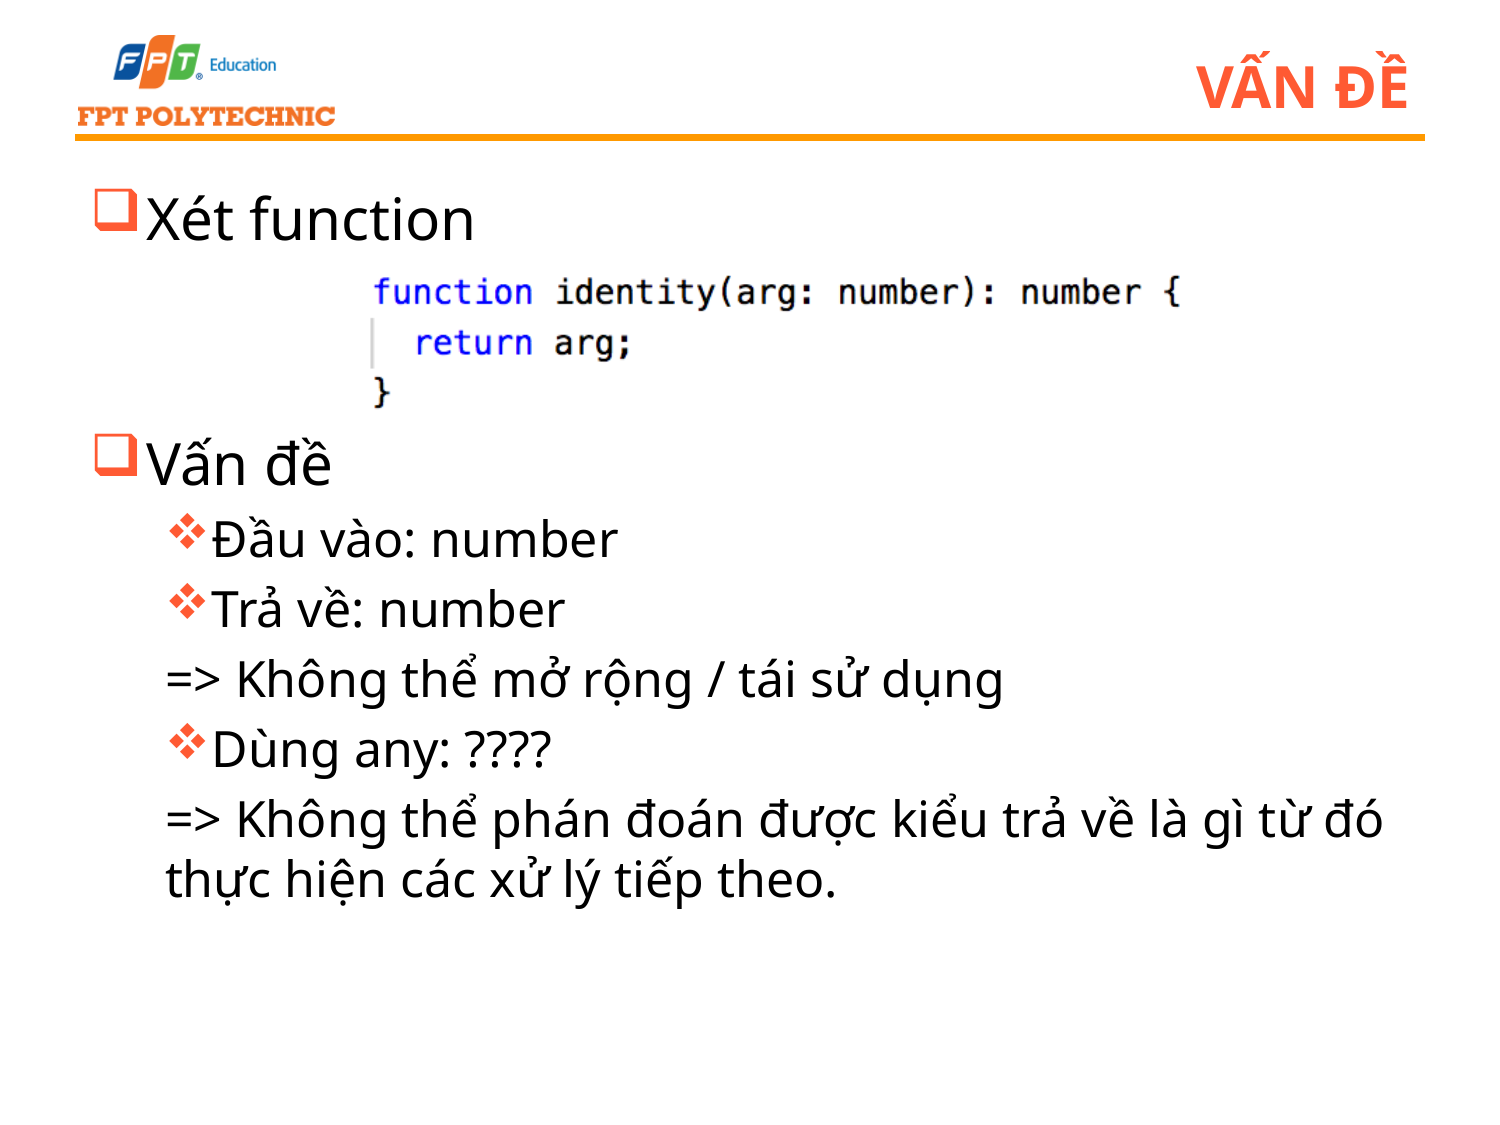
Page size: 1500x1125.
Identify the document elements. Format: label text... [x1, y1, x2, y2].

title Vấn đề [337, 45, 1425, 125]
picture [337, 262, 1313, 426]
picture [78, 35, 338, 126]
list Xét function Vấn đề Đầu vào: number Trả về: number => Không thể mở rộng / tái sử dụng Dùng any: ???? => Không thể phán đoán được kiểu trả về là gì từ đó thực hiện các xử lý tiếp theo. [75, 174, 1425, 1038]
